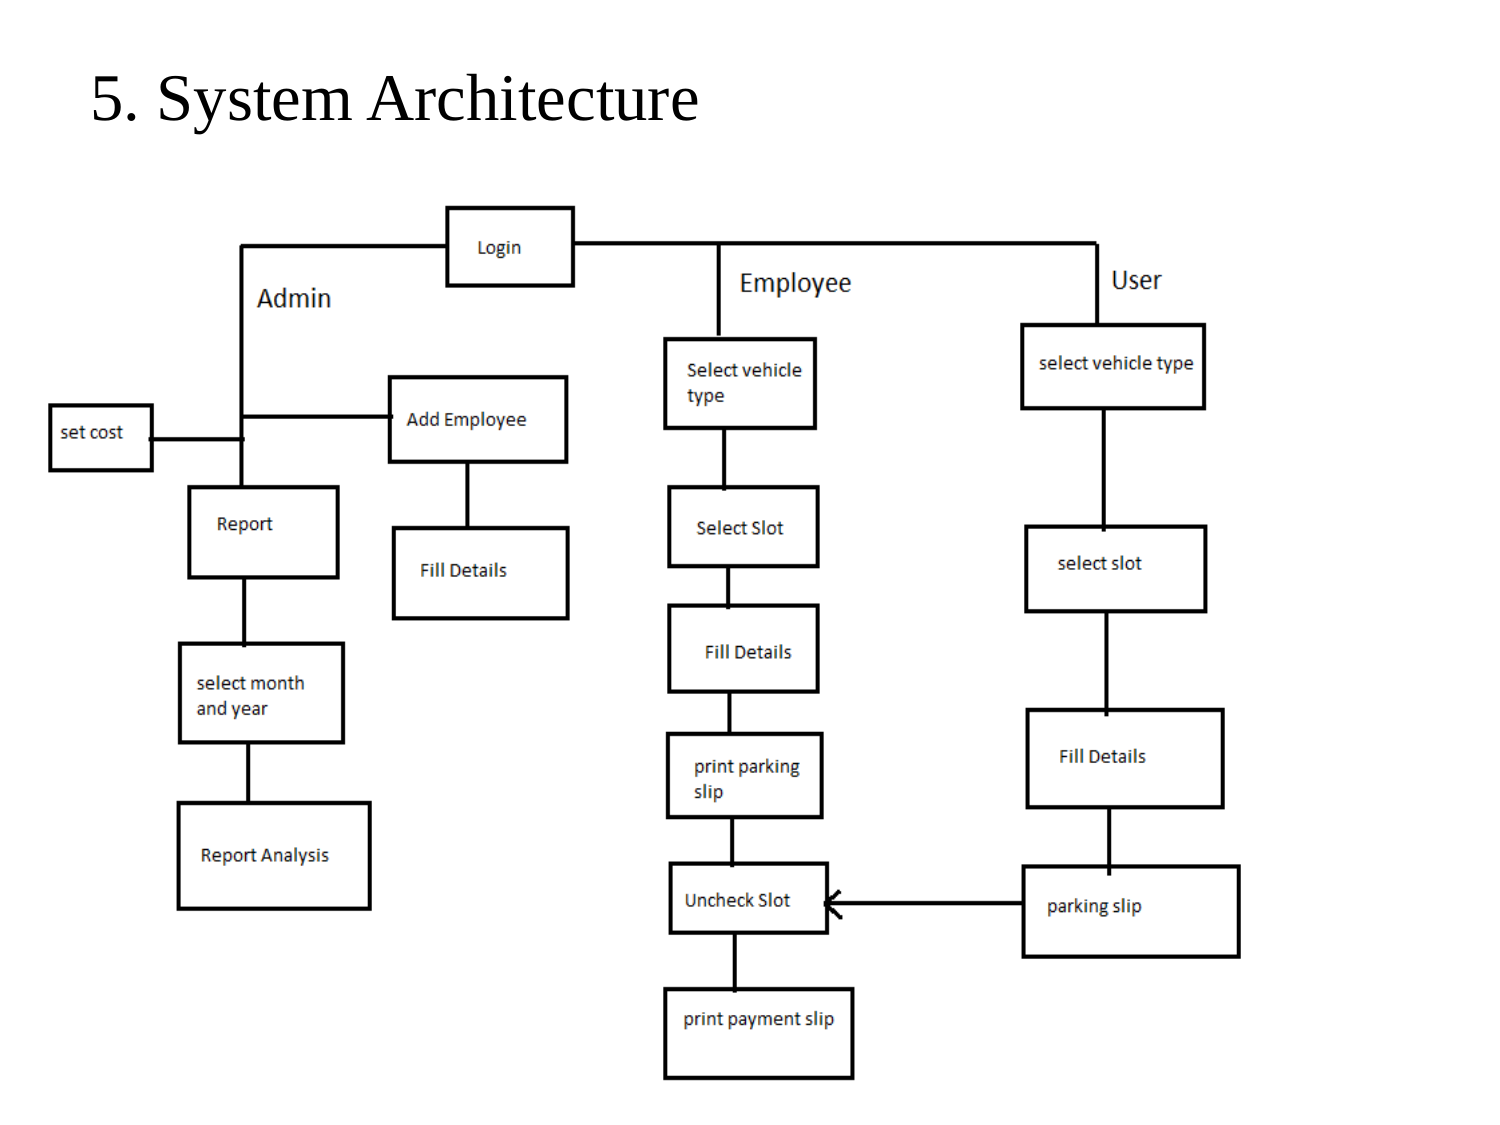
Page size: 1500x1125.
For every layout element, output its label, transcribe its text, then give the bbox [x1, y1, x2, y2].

title 5. System Architecture [75, 24, 1425, 135]
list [15, 137, 1491, 1101]
